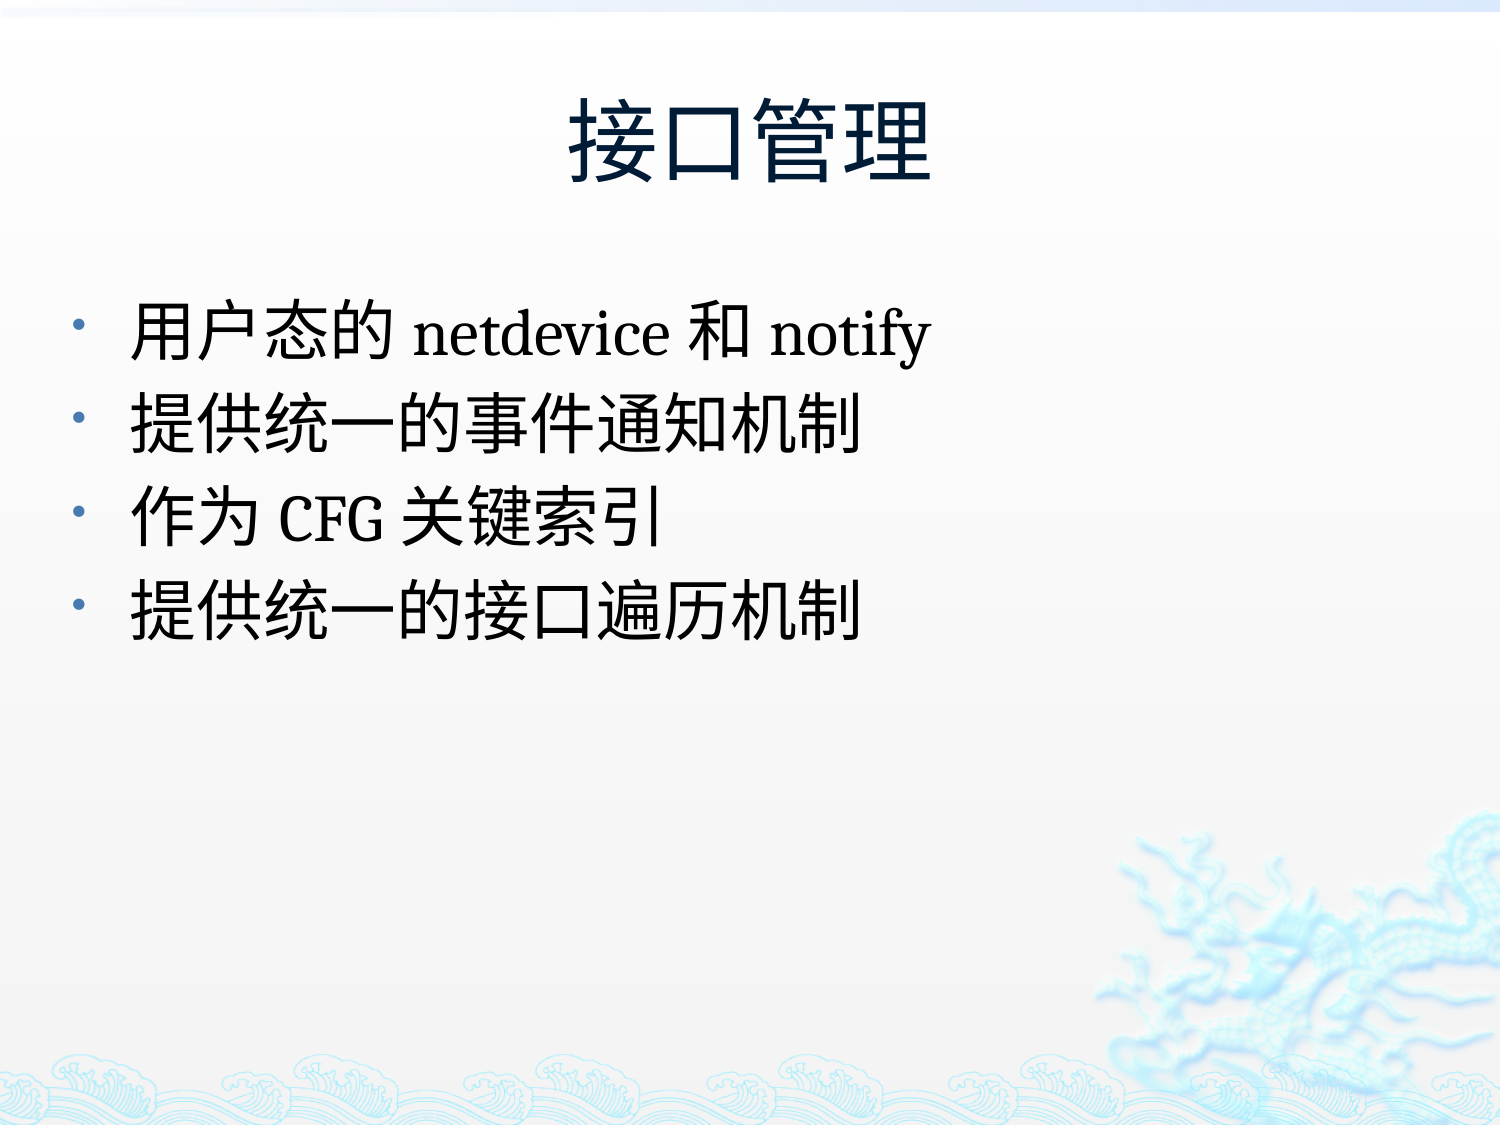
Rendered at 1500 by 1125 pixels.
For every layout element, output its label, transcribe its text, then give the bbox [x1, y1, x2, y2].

list 用户态的netdevice和notify 提供统一的事件通知机制 作为CFG关键索引 提供统一的接口遍历机制 [58, 281, 1409, 1079]
title 接口管理 [75, 45, 1425, 233]
